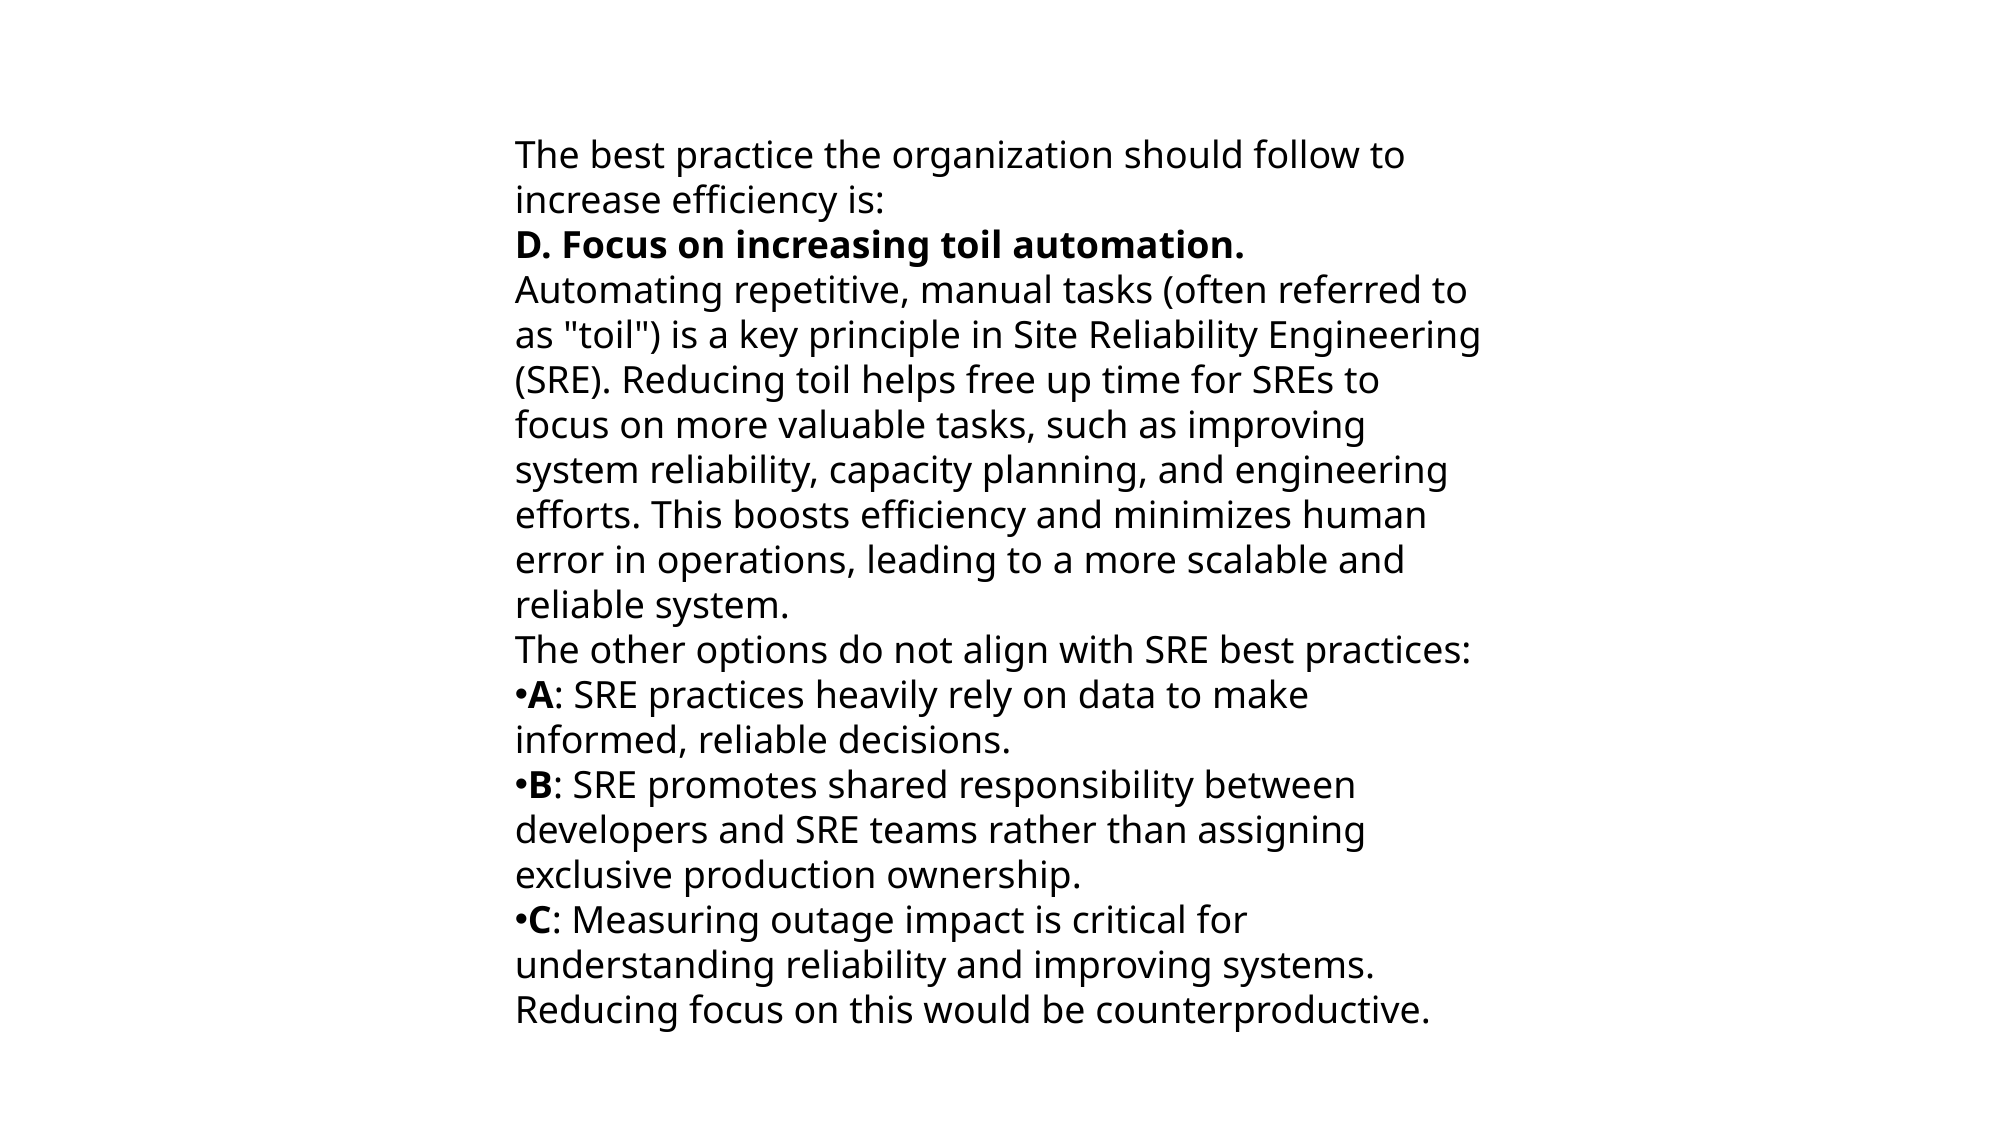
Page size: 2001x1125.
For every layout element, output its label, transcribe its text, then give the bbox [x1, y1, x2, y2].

text_box The best practice the organization should follow to increase efficiency is: D. Focus on increasing toil automation. Automating repetitive, manual tasks (often referred to as "toil") is a key principle in Site Reliability Engineering (SRE). Reducing toil helps free up time for SREs to focus on more valuable tasks, such as improving system reliability, capacity planning, and engineering efforts. This boosts efficiency and minimizes human error in operations, leading to a more scalable and reliable system. The other options do not align with SRE best practices: A: SRE practices heavily rely on data to make informed, reliable decisions. B: SRE promotes shared responsibility between developers and SRE teams rather than assigning exclusive production ownership. C: Measuring outage impact is critical for understanding reliability and improving systems. Reducing focus on this would be counterproductive. [500, 123, 1500, 1038]
